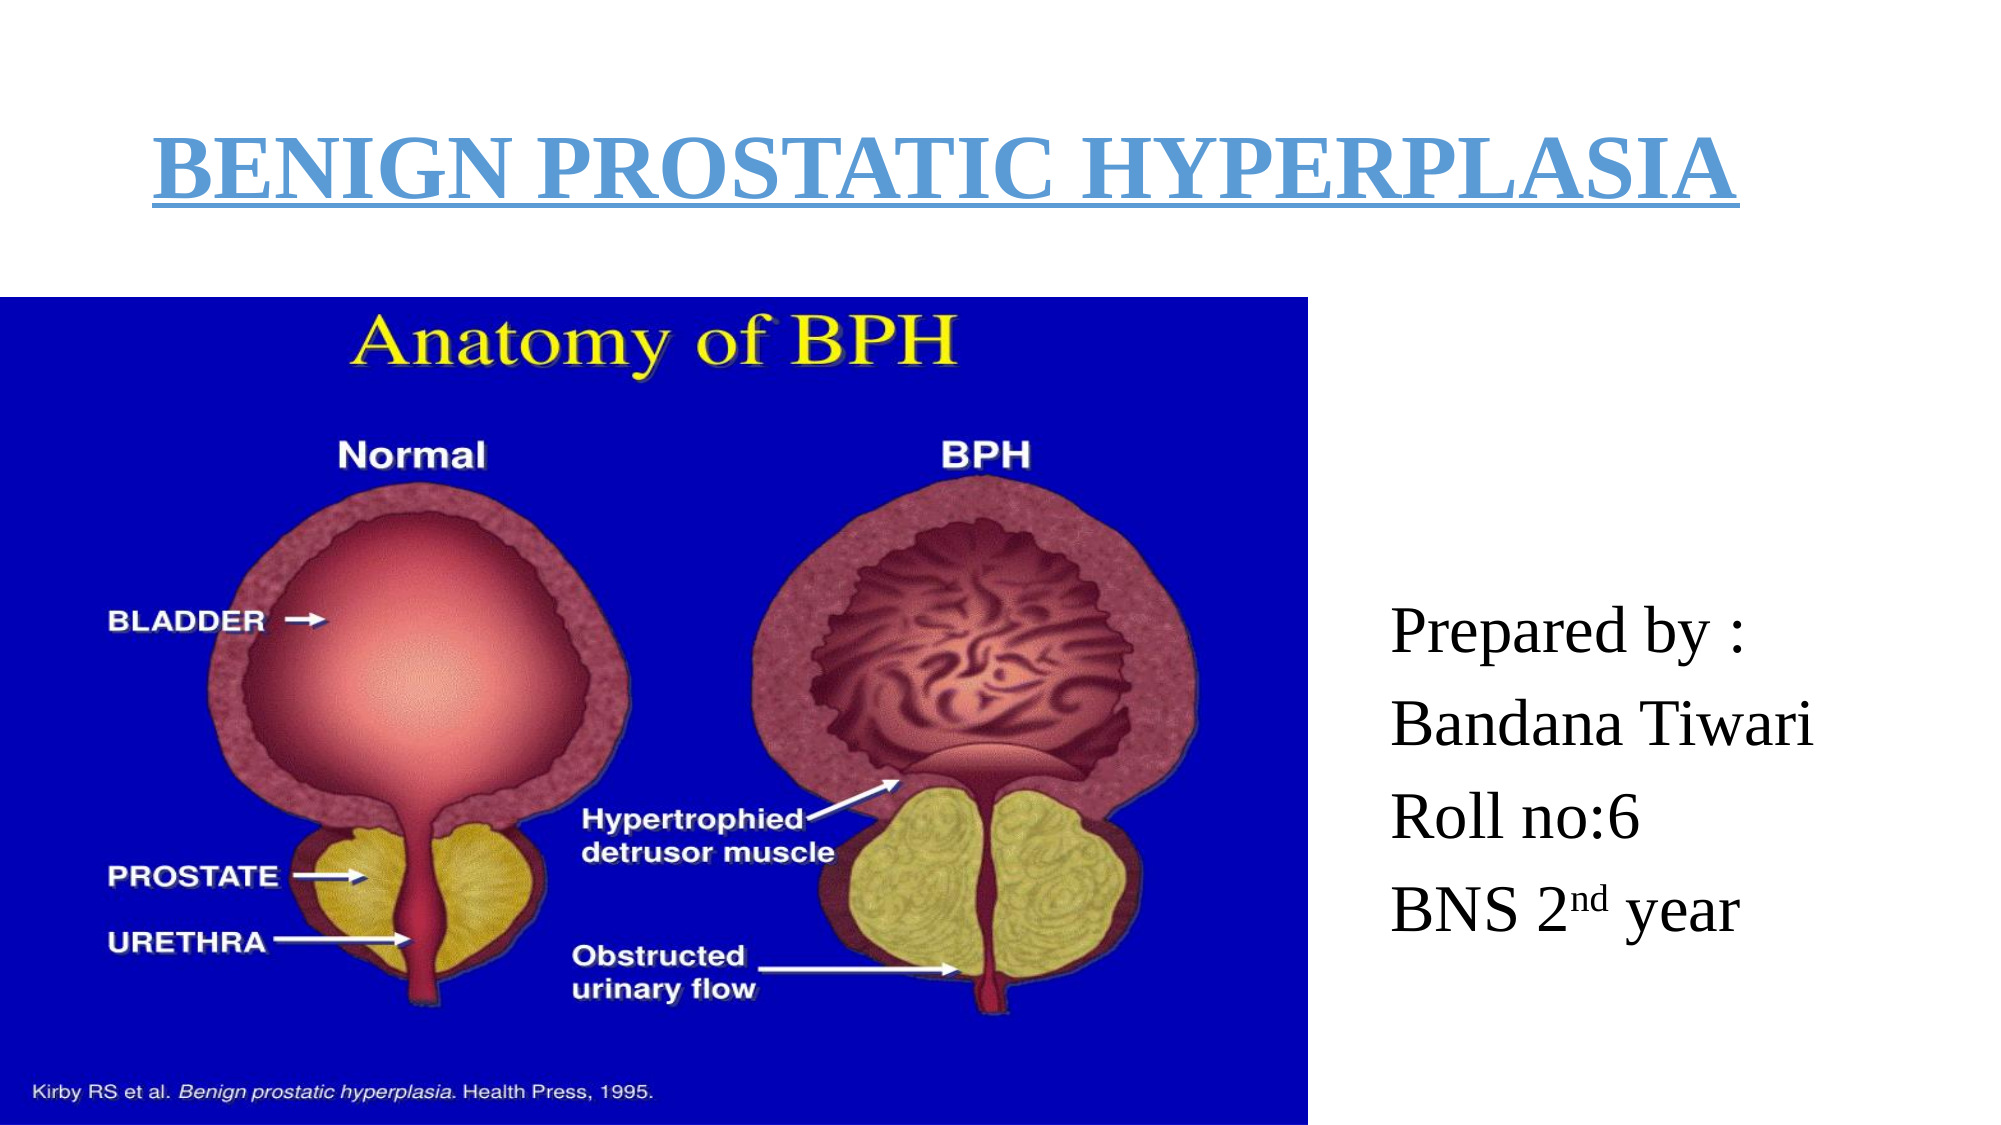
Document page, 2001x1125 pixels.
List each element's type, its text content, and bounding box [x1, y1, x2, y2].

list Prepared by : Bandana Tiwari Roll no:6 BNS 2nd year [1375, 587, 1863, 1014]
picture [0, 297, 1308, 1125]
title BENIGN PROSTATIC HYPERPLASIA [137, 59, 1863, 278]
